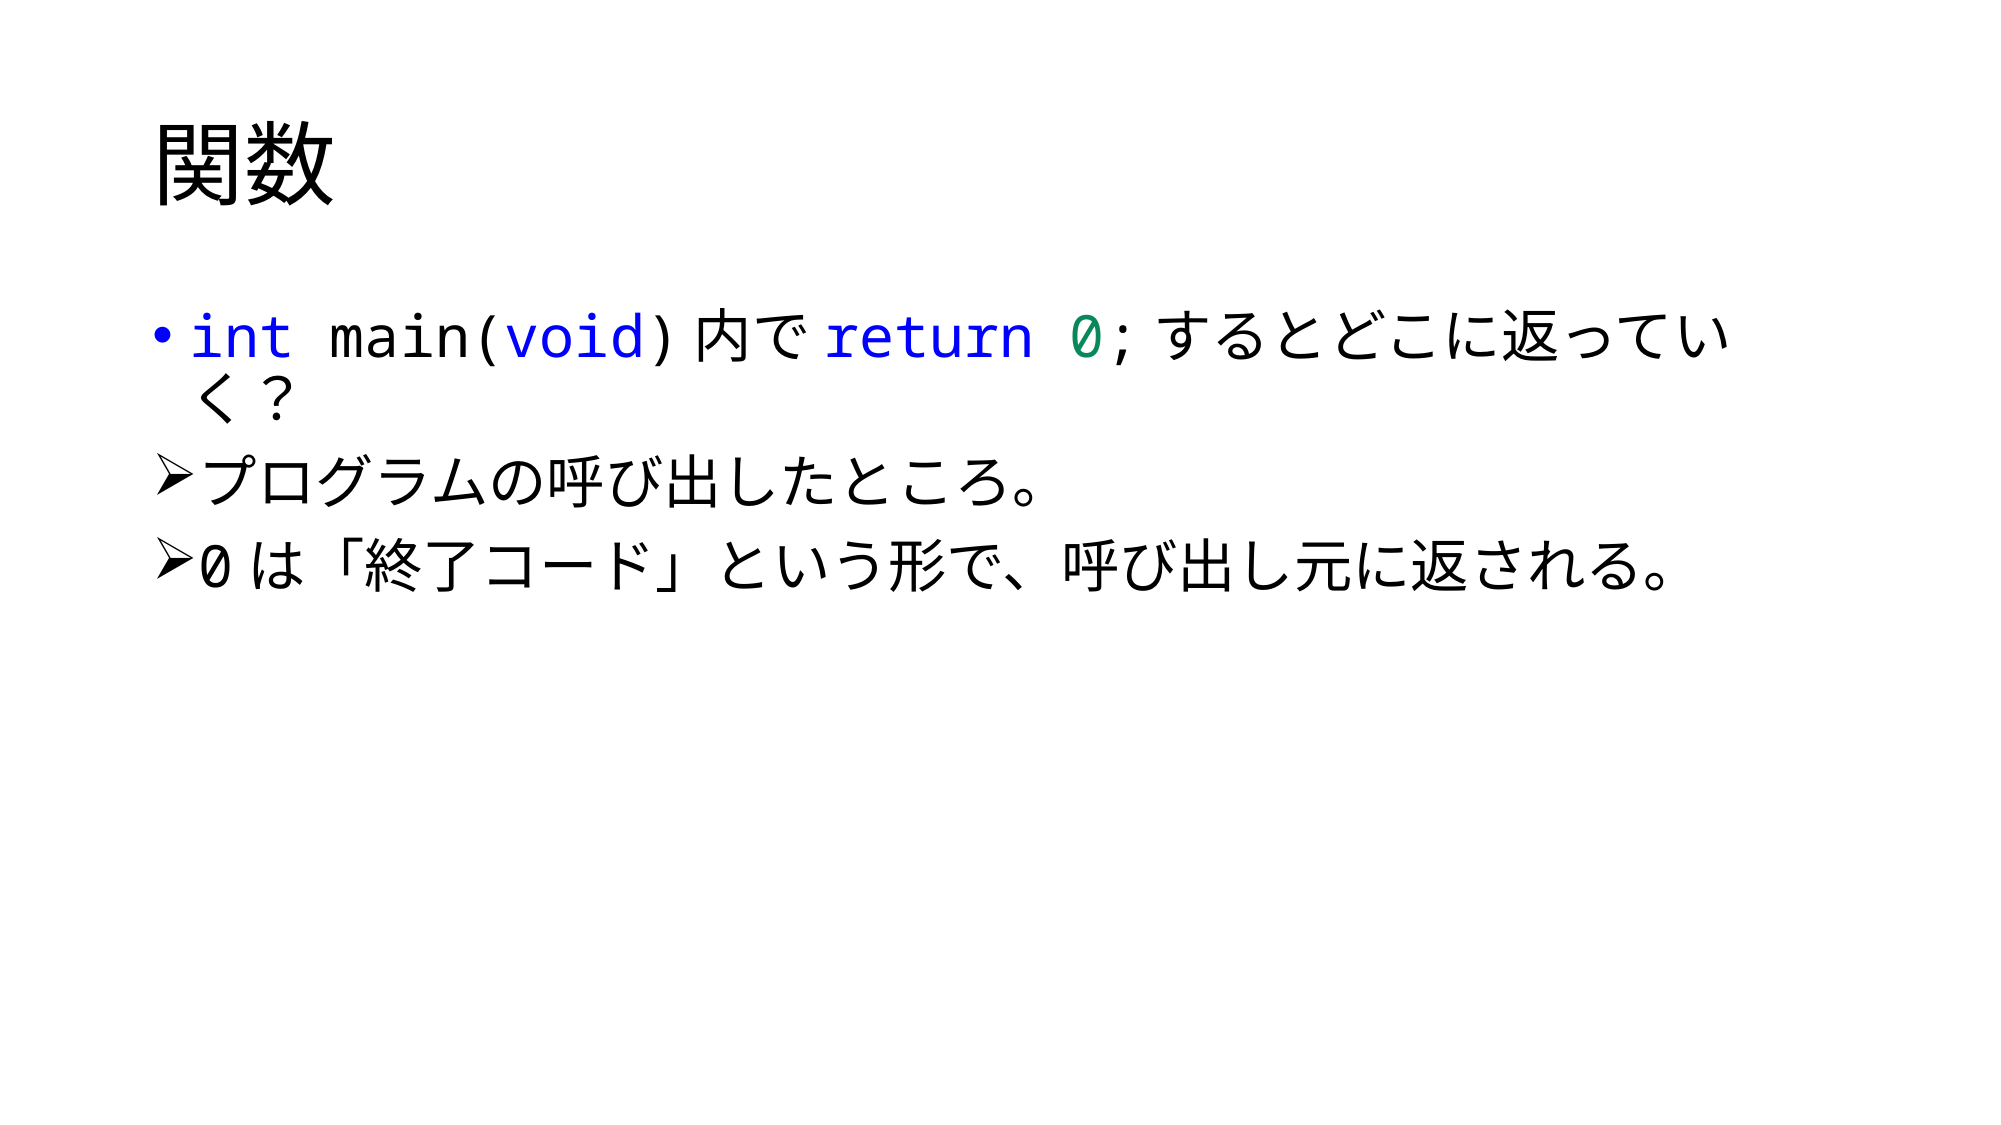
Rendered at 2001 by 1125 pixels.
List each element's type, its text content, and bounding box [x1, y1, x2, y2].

list int main(void)内でreturn 0;するとどこに返っていく？ プログラムの呼び出したところ。 0は「終了コード」という形で、呼び出し元に返される。 [137, 299, 1863, 1014]
title 関数 [137, 59, 1863, 278]
